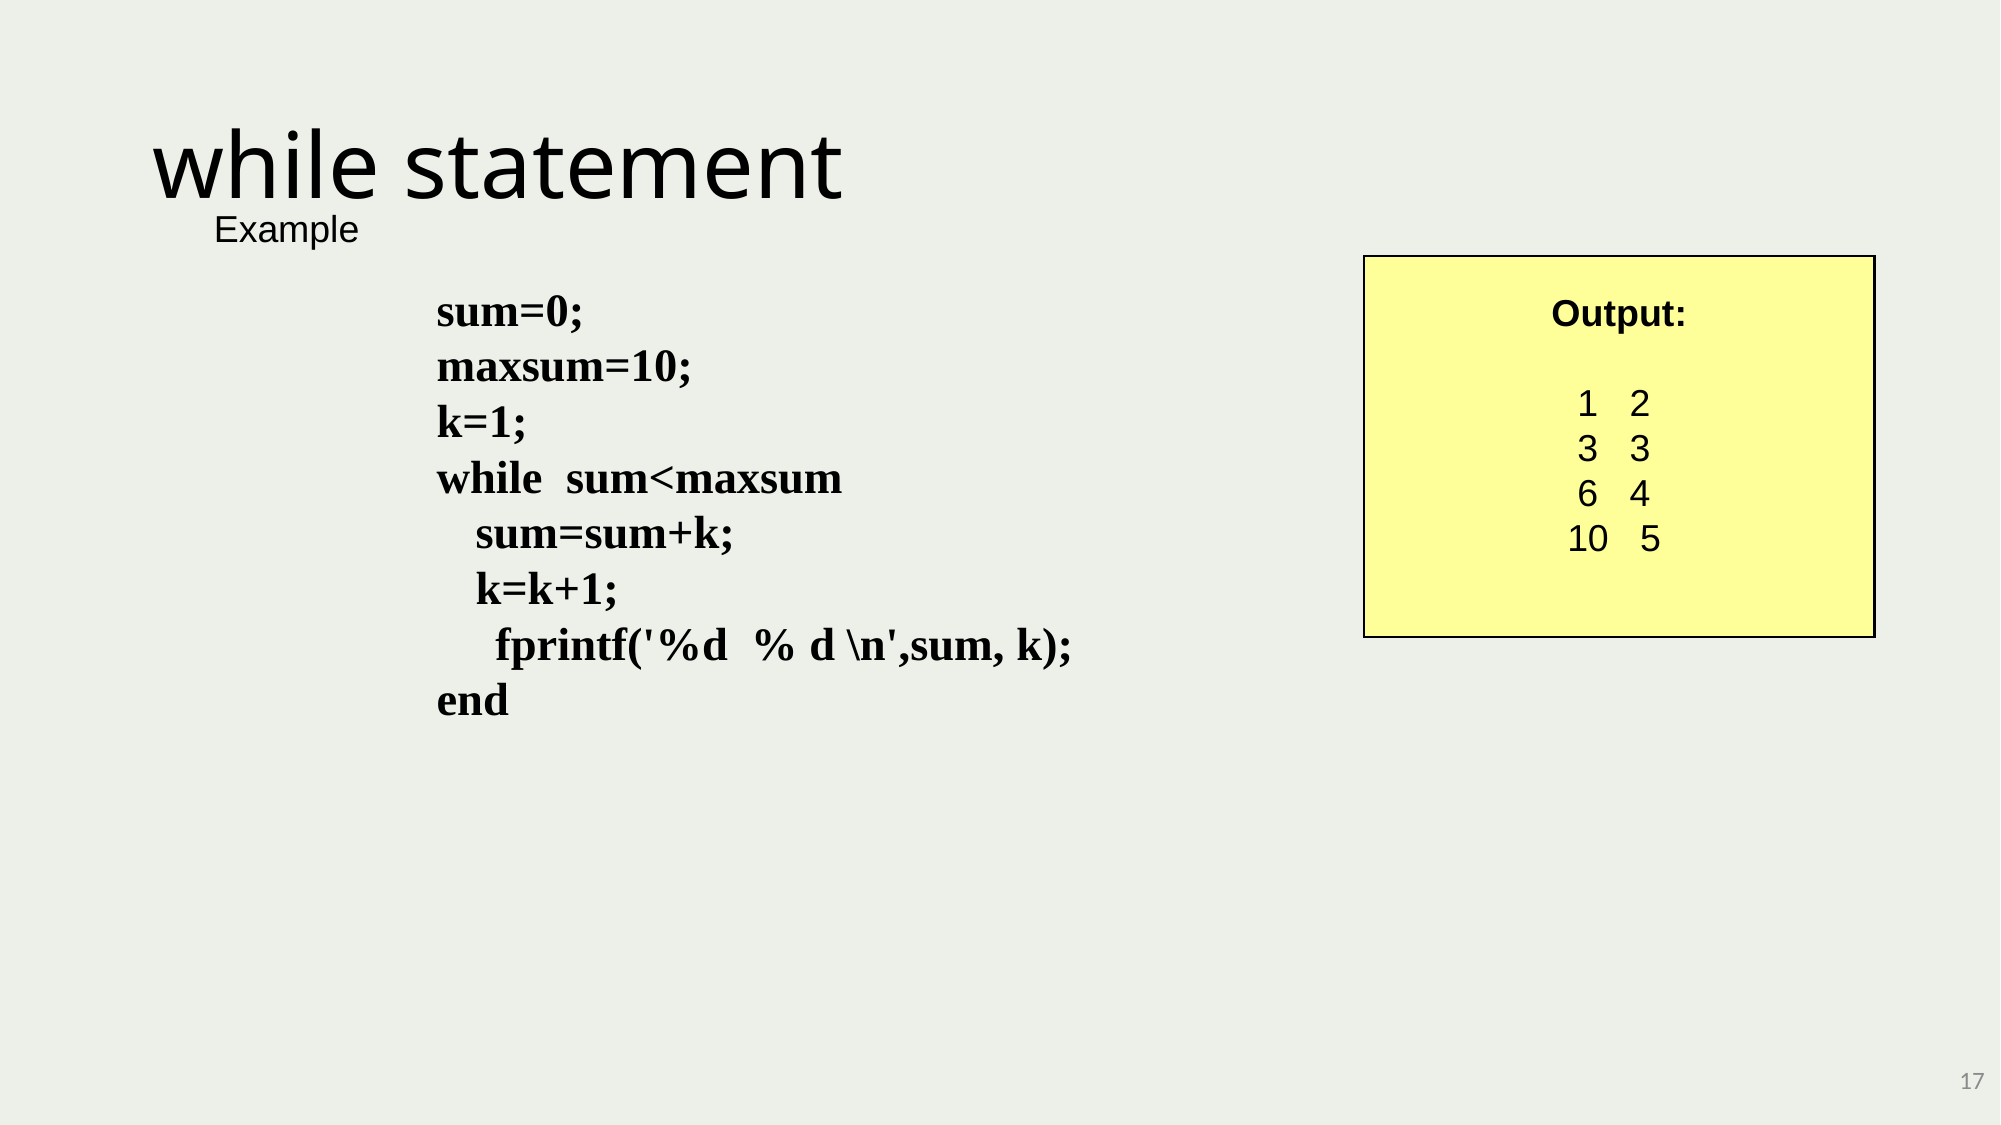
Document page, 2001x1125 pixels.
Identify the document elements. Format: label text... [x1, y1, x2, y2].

title while statement [137, 59, 1863, 278]
slide_number 17 [1899, 1050, 2000, 1110]
text_box Example [199, 197, 375, 258]
list sum=0; maxsum=10; k=1; while sum<maxsum sum=sum+k; k=k+1; fprintf('%d % d \n',sum, k); end [421, 260, 1889, 734]
text_box Output: 1 2 3 3 6 4 10 5 [1363, 255, 1876, 638]
